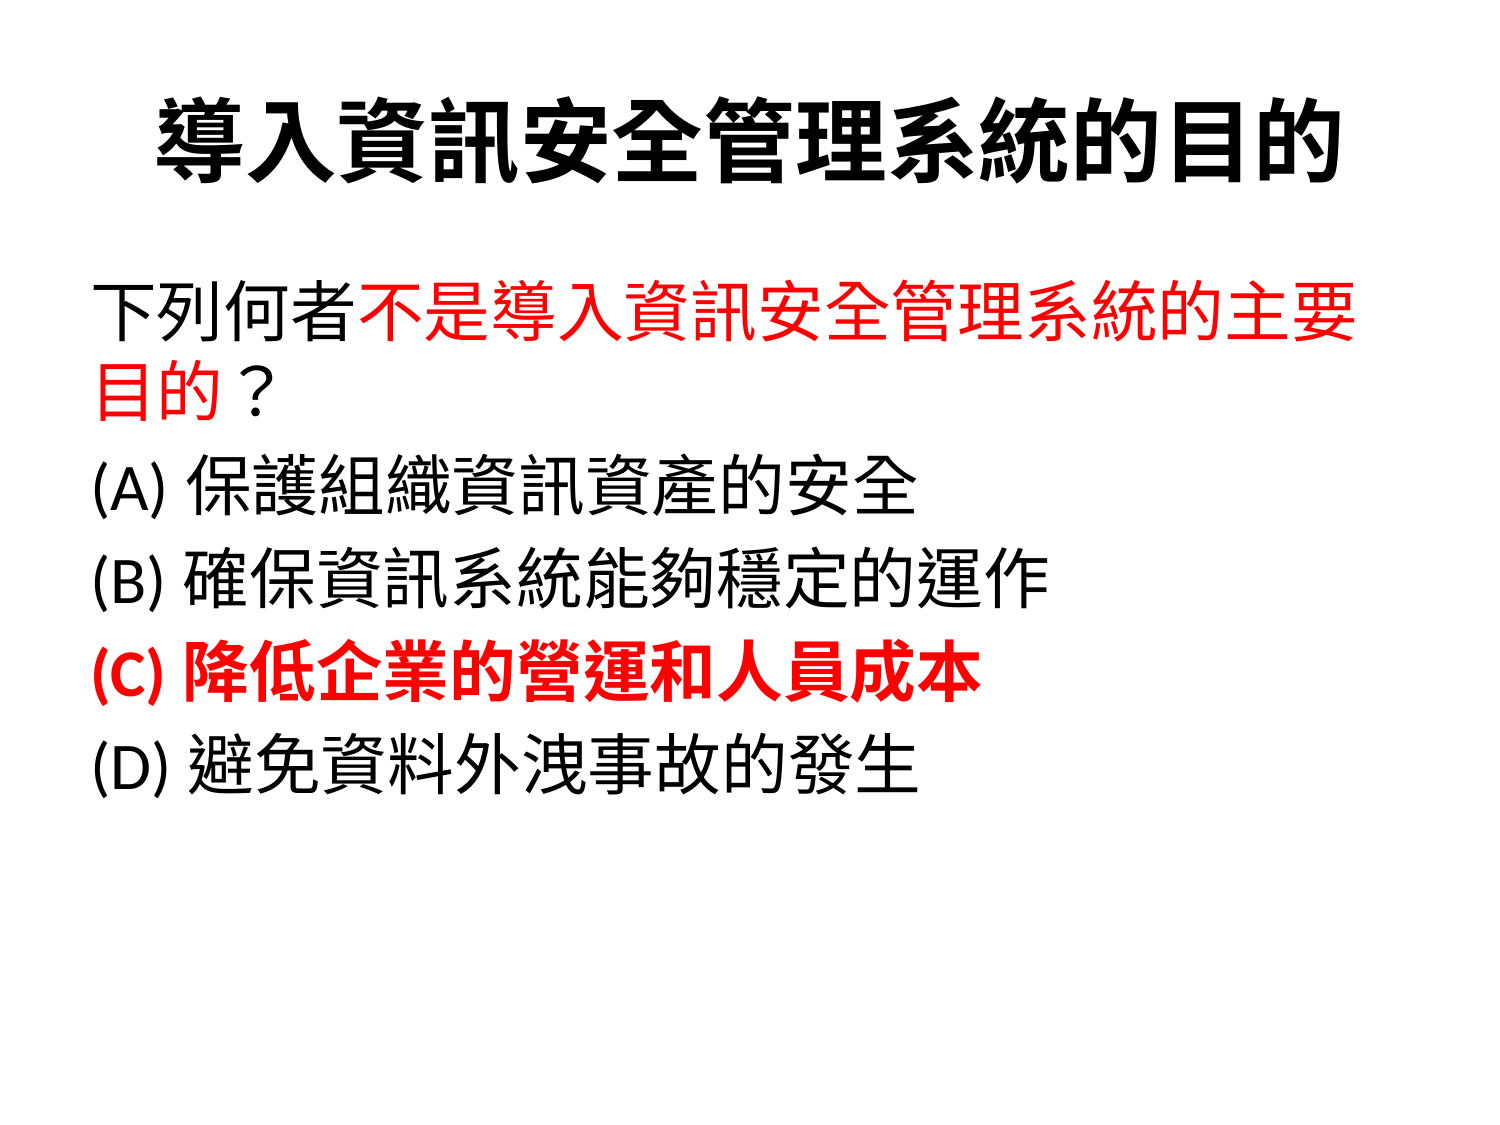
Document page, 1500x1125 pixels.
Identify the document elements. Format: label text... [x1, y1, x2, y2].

list 下列何者不是導入資訊安全管理系統的主要目的？ (A)保護組織資訊資產的安全 (B)確保資訊系統能夠穩定的運作 (C)降低企業的營運和人員成本 (D)避免資料外洩事故的發生 [75, 262, 1425, 1005]
title 導入資訊安全管理系統的目的 [75, 45, 1425, 233]
